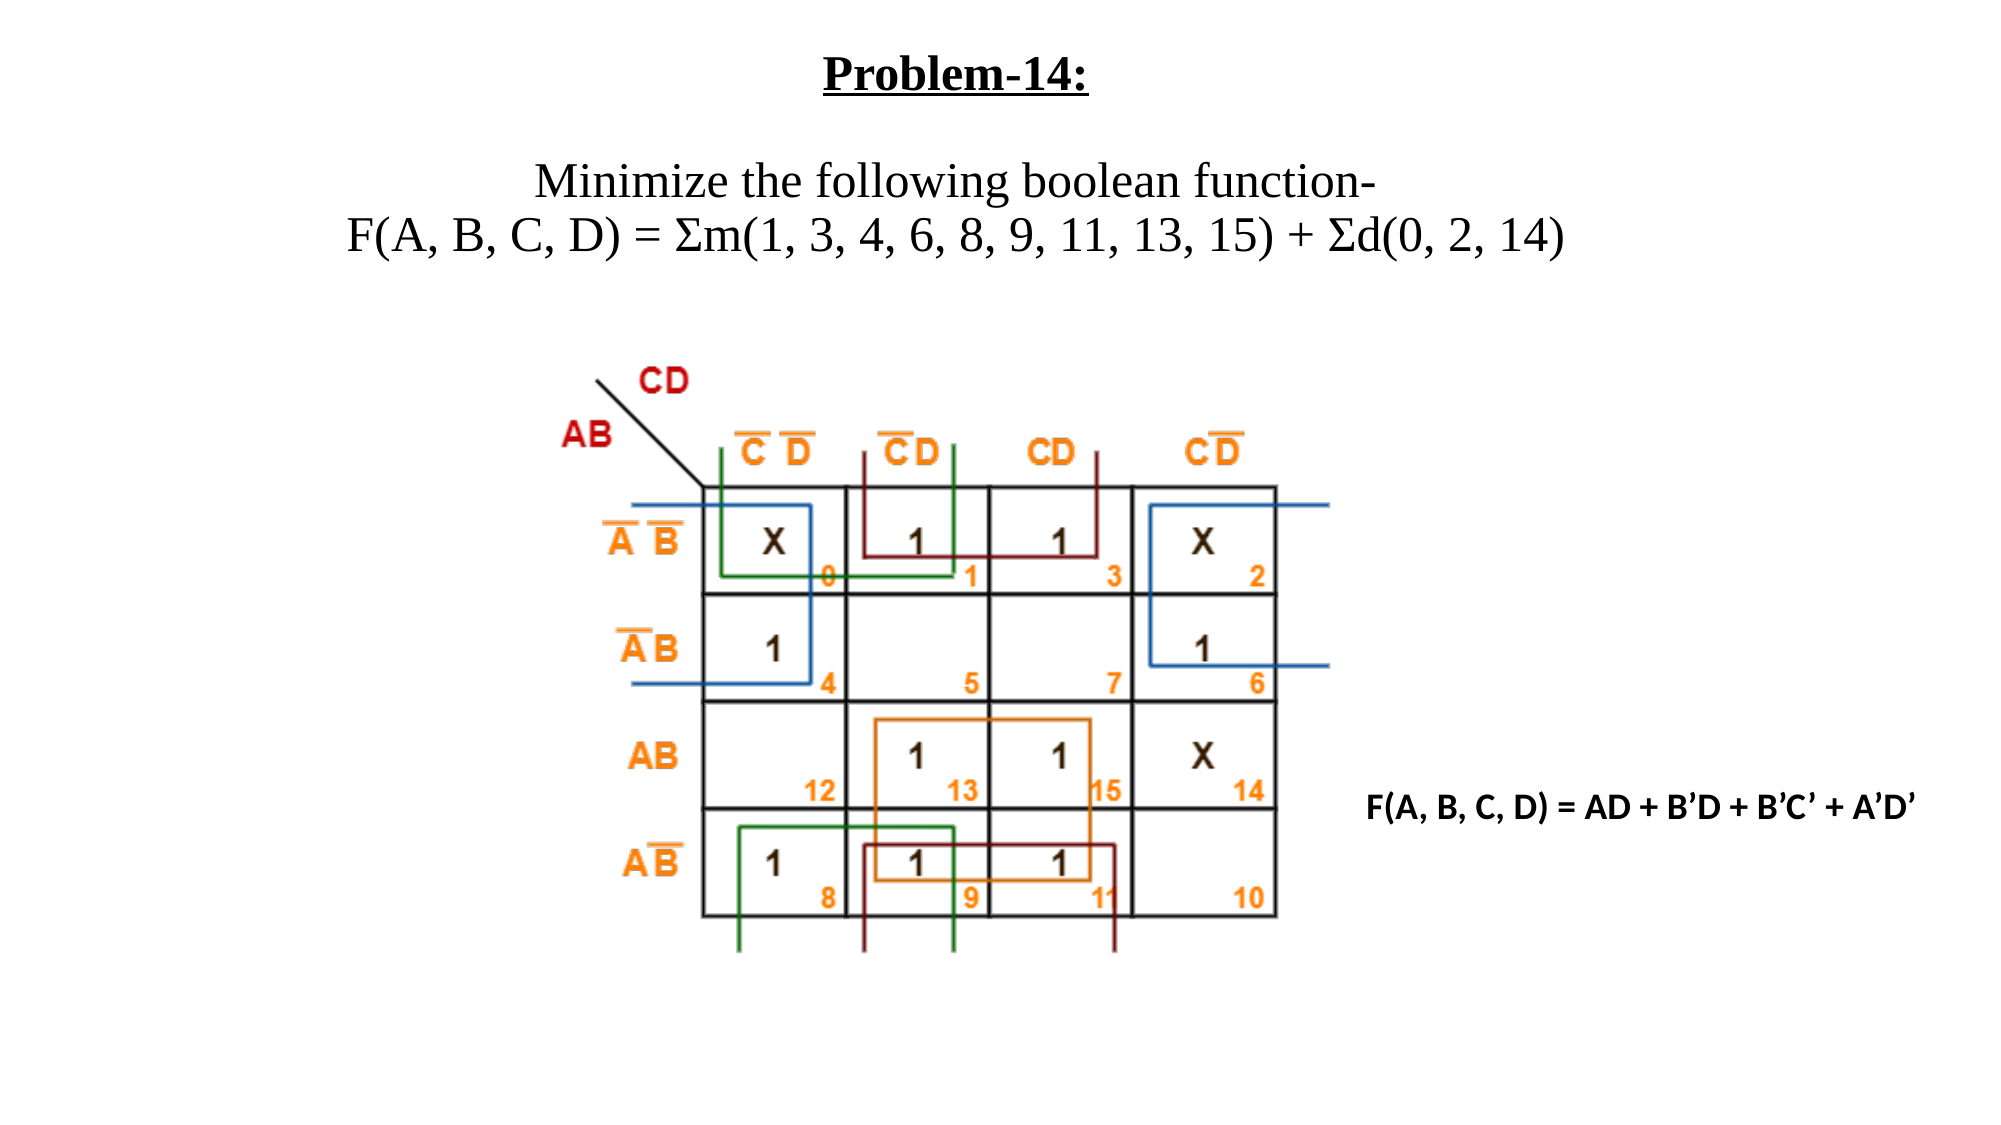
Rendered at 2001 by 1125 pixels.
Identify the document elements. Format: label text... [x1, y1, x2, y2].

picture [551, 358, 1334, 955]
title Problem-14: Minimize the following boolean function- F(A, B, C, D) = Σm(1, 3, 4, 6, 8, 9, 11, 13, 15) + Σd(0, 2, 14) [58, 110, 1853, 351]
text_box F(A, B, C, D) = AD + B’D + B’C’ + A’D’ [1351, 775, 1933, 835]
